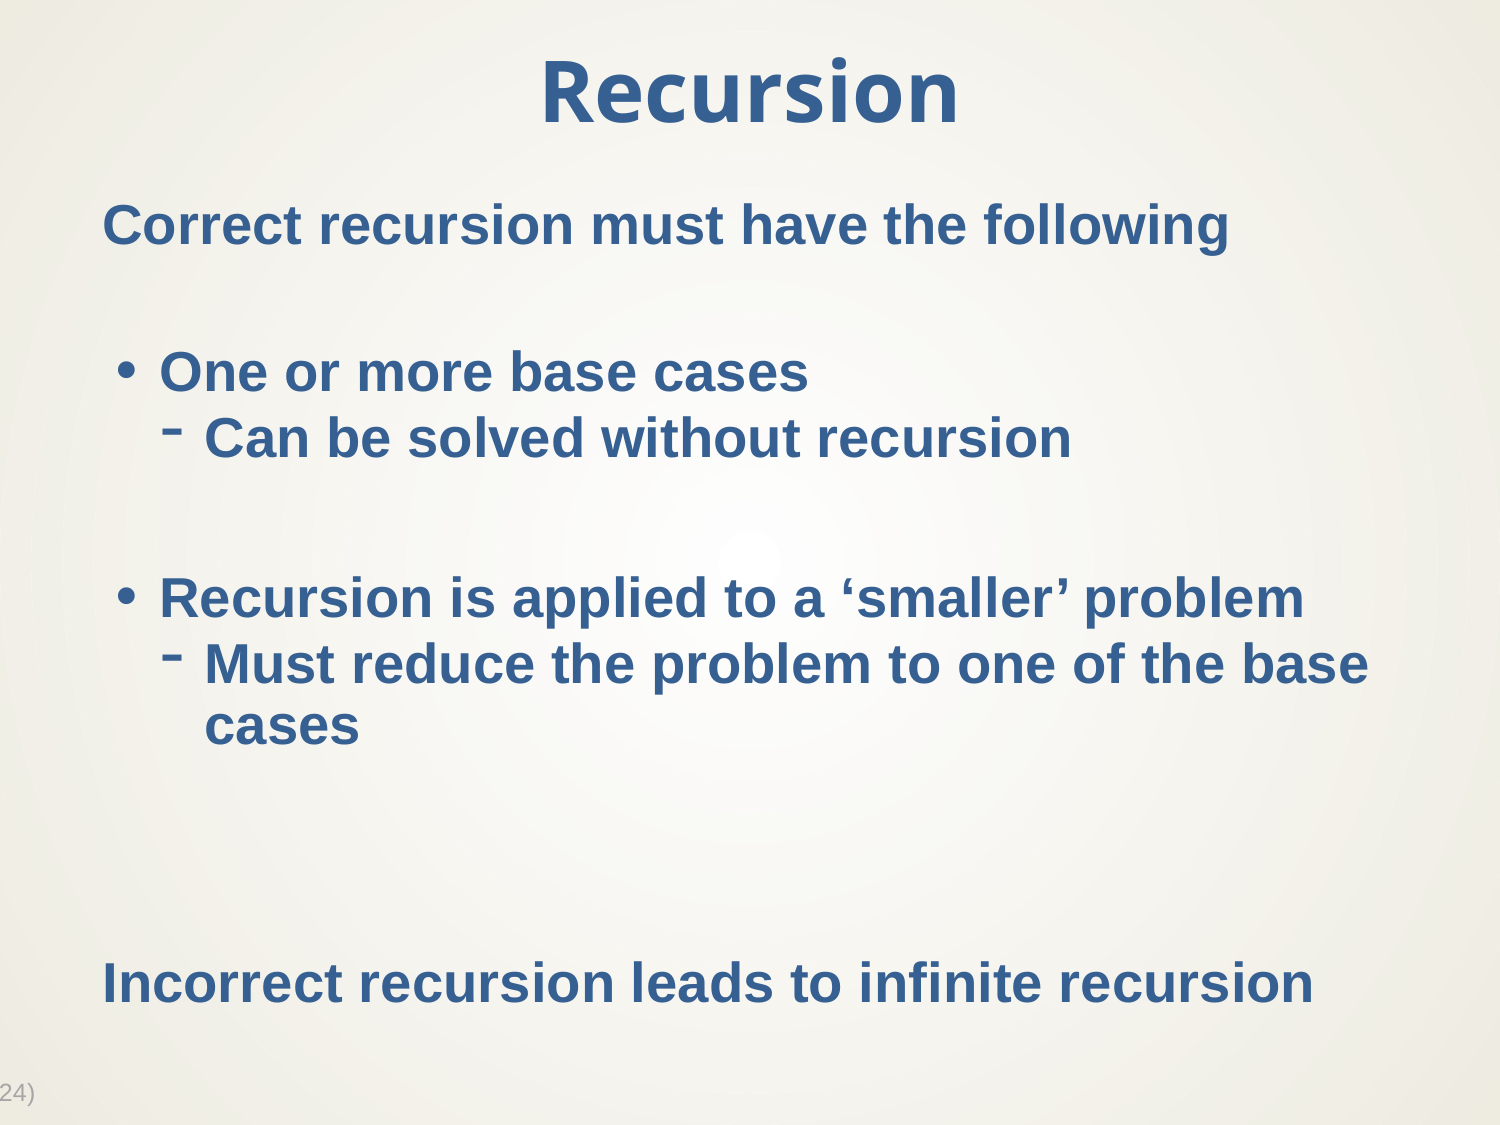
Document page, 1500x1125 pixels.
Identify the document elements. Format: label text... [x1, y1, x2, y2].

list Correct recursion must have the following One or more base cases Can be solved without recursion Recursion is applied to a ‘smaller’ problem Must reduce the problem to one of the base cases Incorrect recursion leads to infinite recursion [56, 187, 1444, 1036]
title Recursion [0, 24, 1500, 166]
